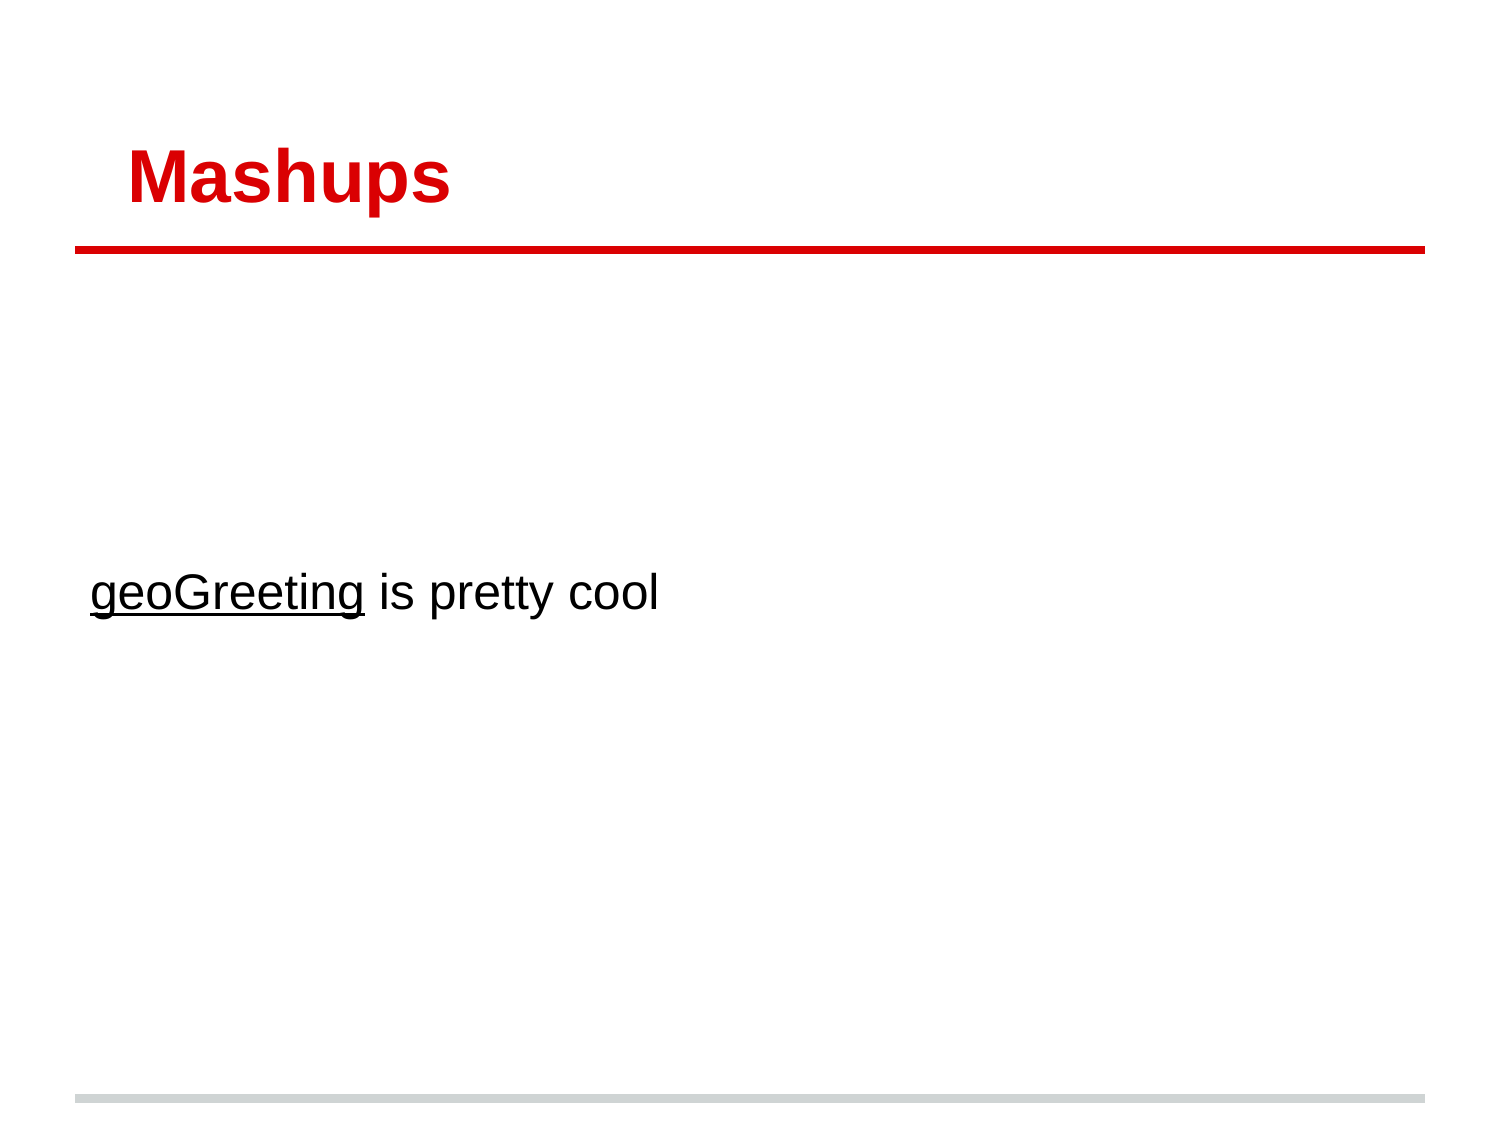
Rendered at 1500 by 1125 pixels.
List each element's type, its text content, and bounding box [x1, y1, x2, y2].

title Mashups [75, 45, 1425, 233]
list geoGreeting is pretty cool [75, 262, 1425, 1078]
